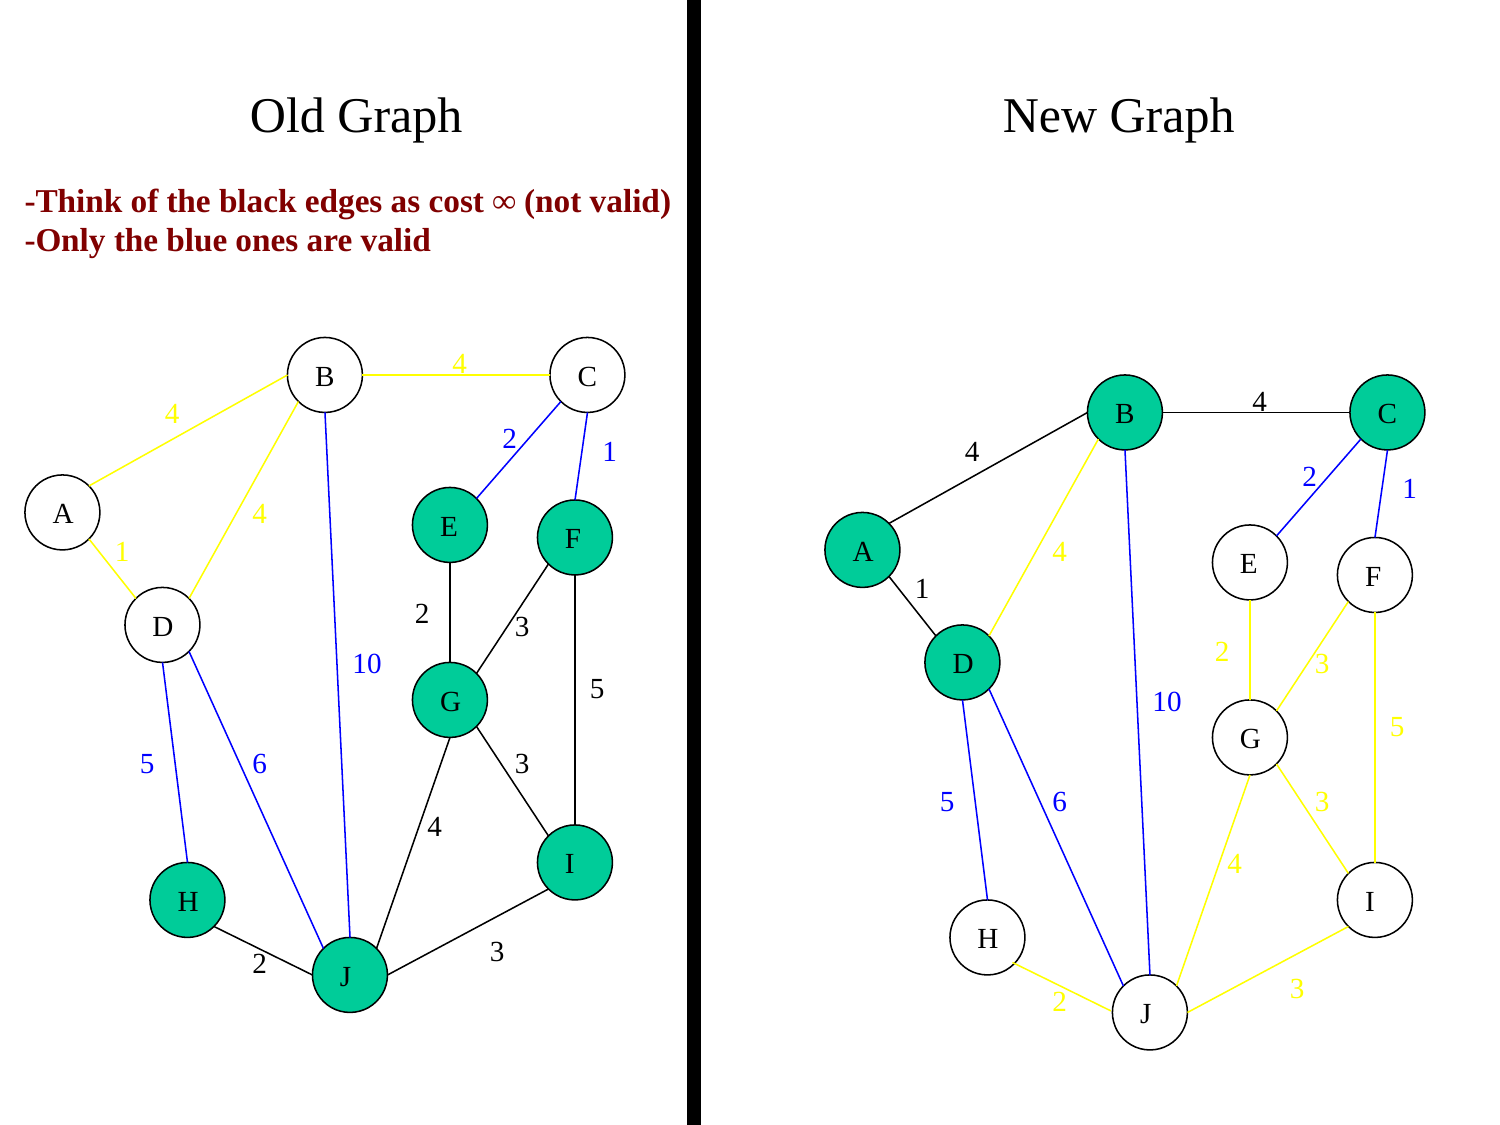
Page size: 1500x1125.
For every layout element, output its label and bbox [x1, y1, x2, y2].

text_box [137, 74, 575, 150]
text_box [1200, 624, 1245, 675]
text_box [400, 587, 445, 638]
text_box [376, 737, 549, 976]
text_box [1163, 374, 1349, 425]
text_box [888, 412, 1099, 637]
text_box [899, 74, 1338, 150]
text_box [888, 562, 945, 637]
text_box [574, 575, 620, 825]
text_box [476, 726, 549, 837]
text_box [925, 438, 1433, 1050]
text_box [476, 563, 549, 674]
text_box [24, 337, 633, 988]
text_box [9, 0, 700, 1125]
